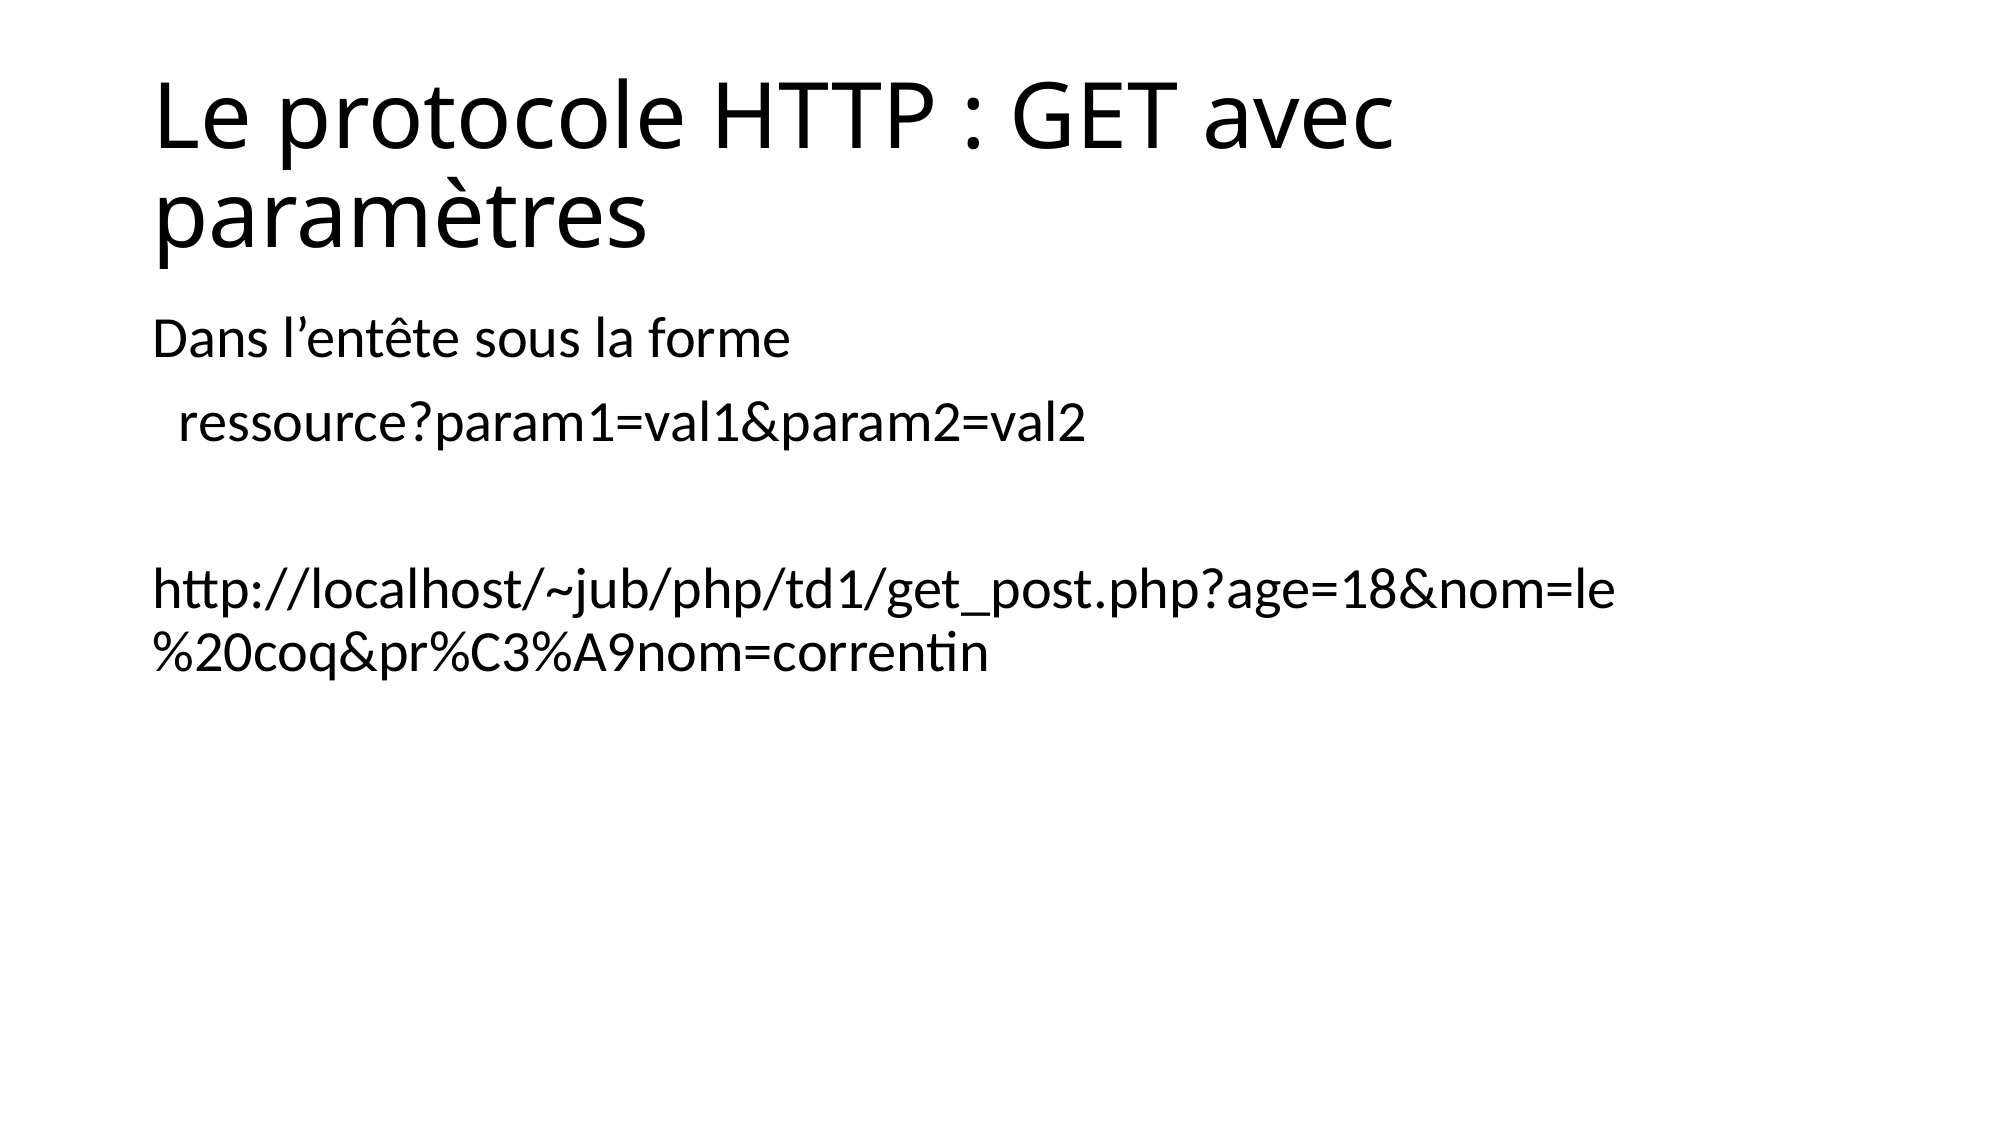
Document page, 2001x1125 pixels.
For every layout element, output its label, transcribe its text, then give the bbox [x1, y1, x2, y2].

title Le protocole HTTP : GET avec paramètres [137, 59, 1863, 278]
list Dans l’entête sous la forme ressource?param1=val1&param2=val2 http://localhost/~jub/php/td1/get_post.php?age=18&nom=le%20coq&pr%C3%A9nom=correntin [137, 299, 1863, 1014]
